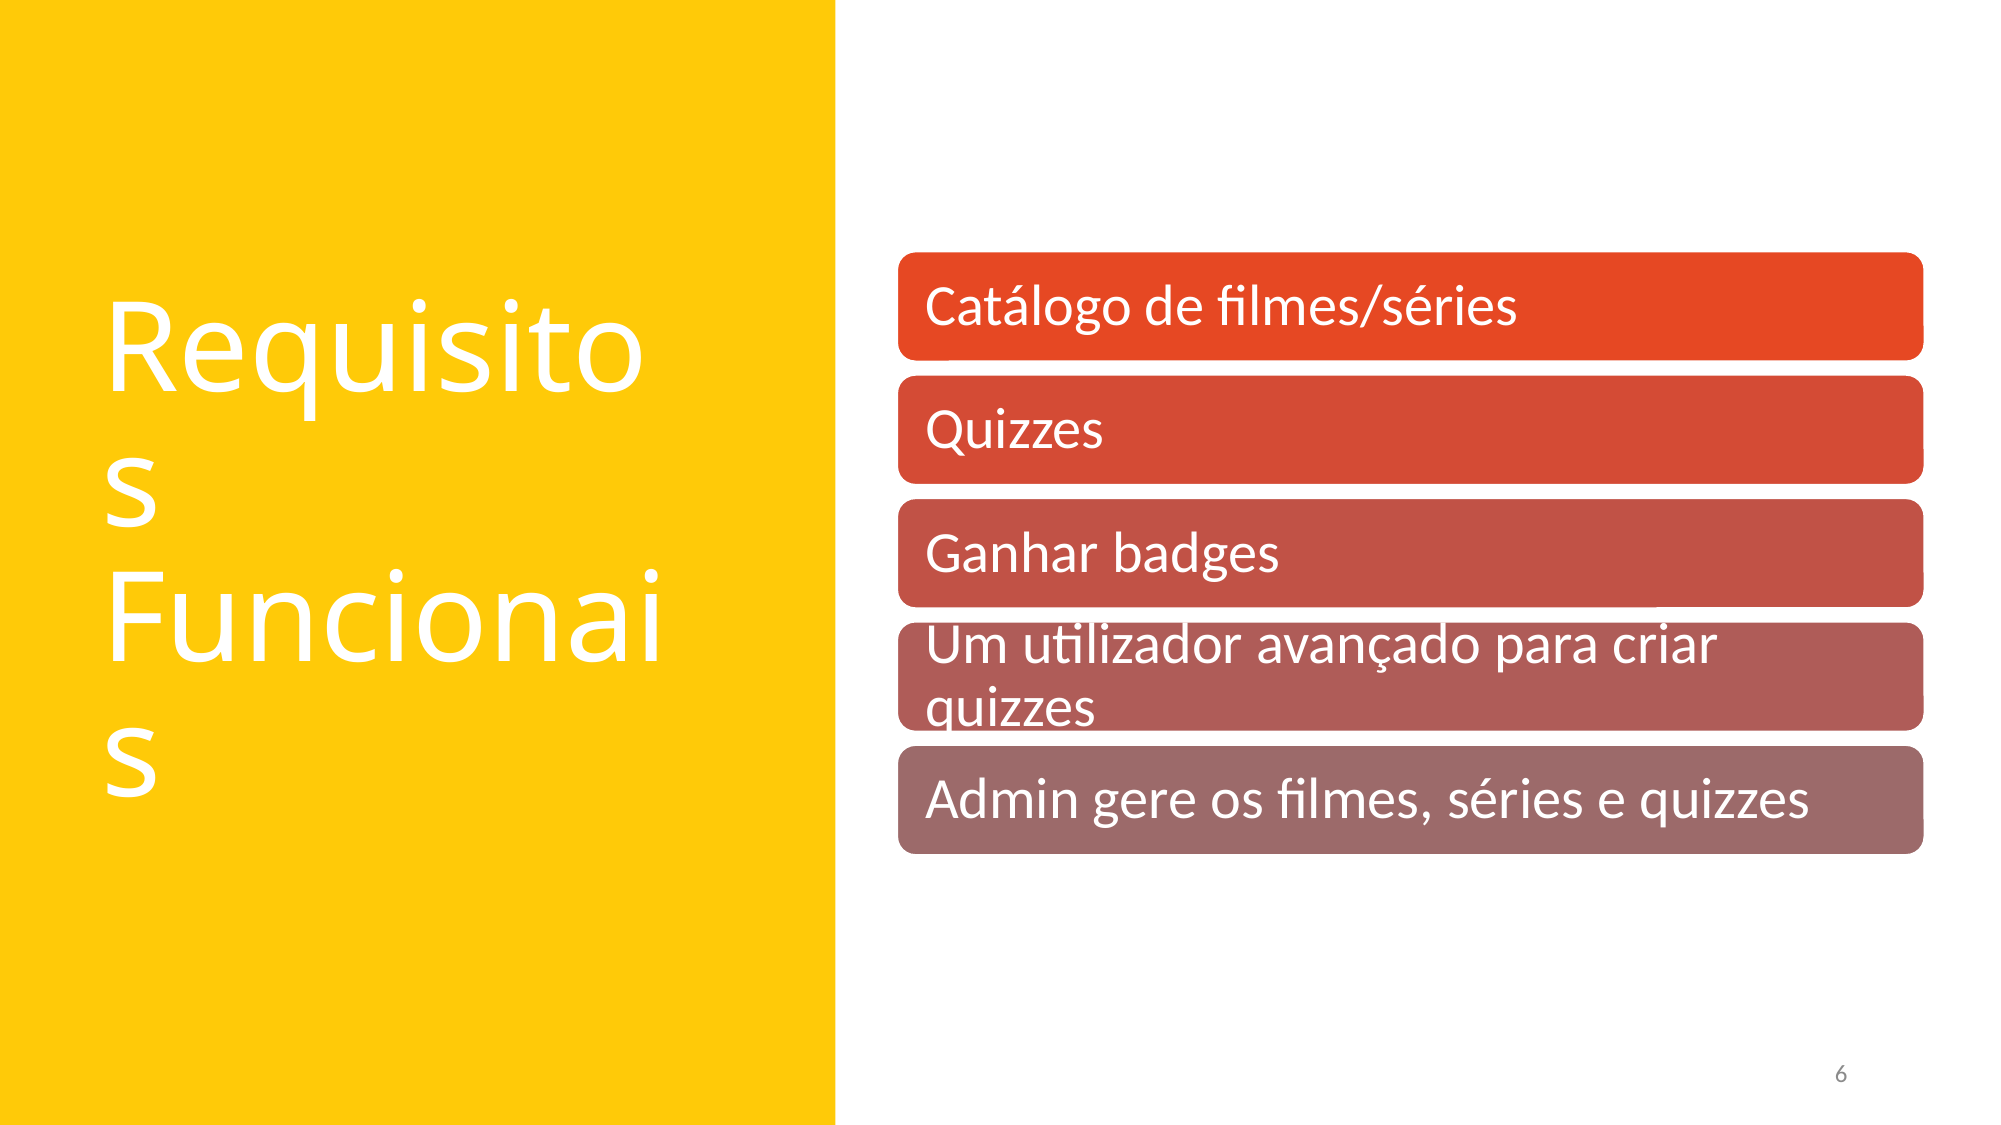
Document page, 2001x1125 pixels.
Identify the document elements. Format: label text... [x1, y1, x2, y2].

slide_number 6 [1412, 1042, 1863, 1103]
text_box [0, 0, 836, 1125]
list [897, 101, 1925, 1005]
title Requisitos Funcionais [86, 101, 711, 1005]
